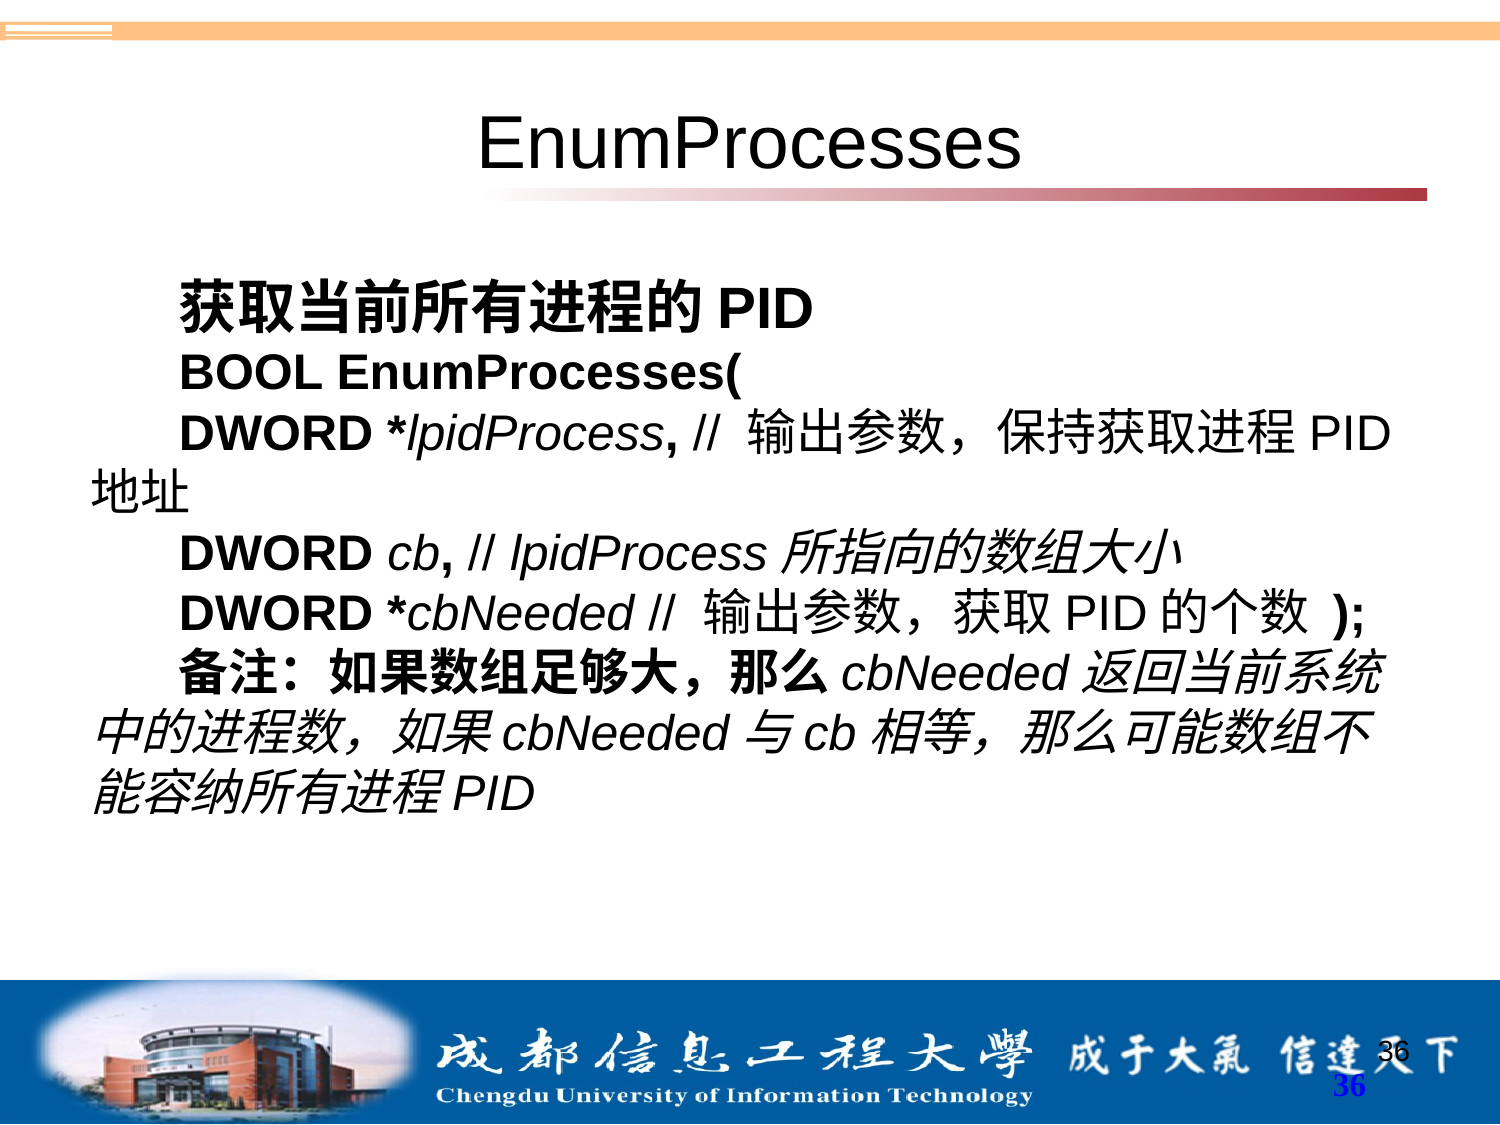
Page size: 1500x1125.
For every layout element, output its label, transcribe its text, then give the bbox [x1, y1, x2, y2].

list 获取当前所有进程的PID BOOL EnumProcesses( DWORD *lpidProcess, // 输出参数，保持获取进程PID地址 DWORD cb, // lpidProcess所指向的数组大小 DWORD *cbNeeded // 输出参数，获取PID的个数 ); 备注：如果数组足够大，那么cbNeeded返回当前系统中的进程数，如果cbNeeded与cb相等，那么可能数组不能容纳所有进程PID [75, 262, 1425, 1005]
title EnumProcesses [75, 45, 1425, 233]
picture [0, 957, 1500, 1125]
